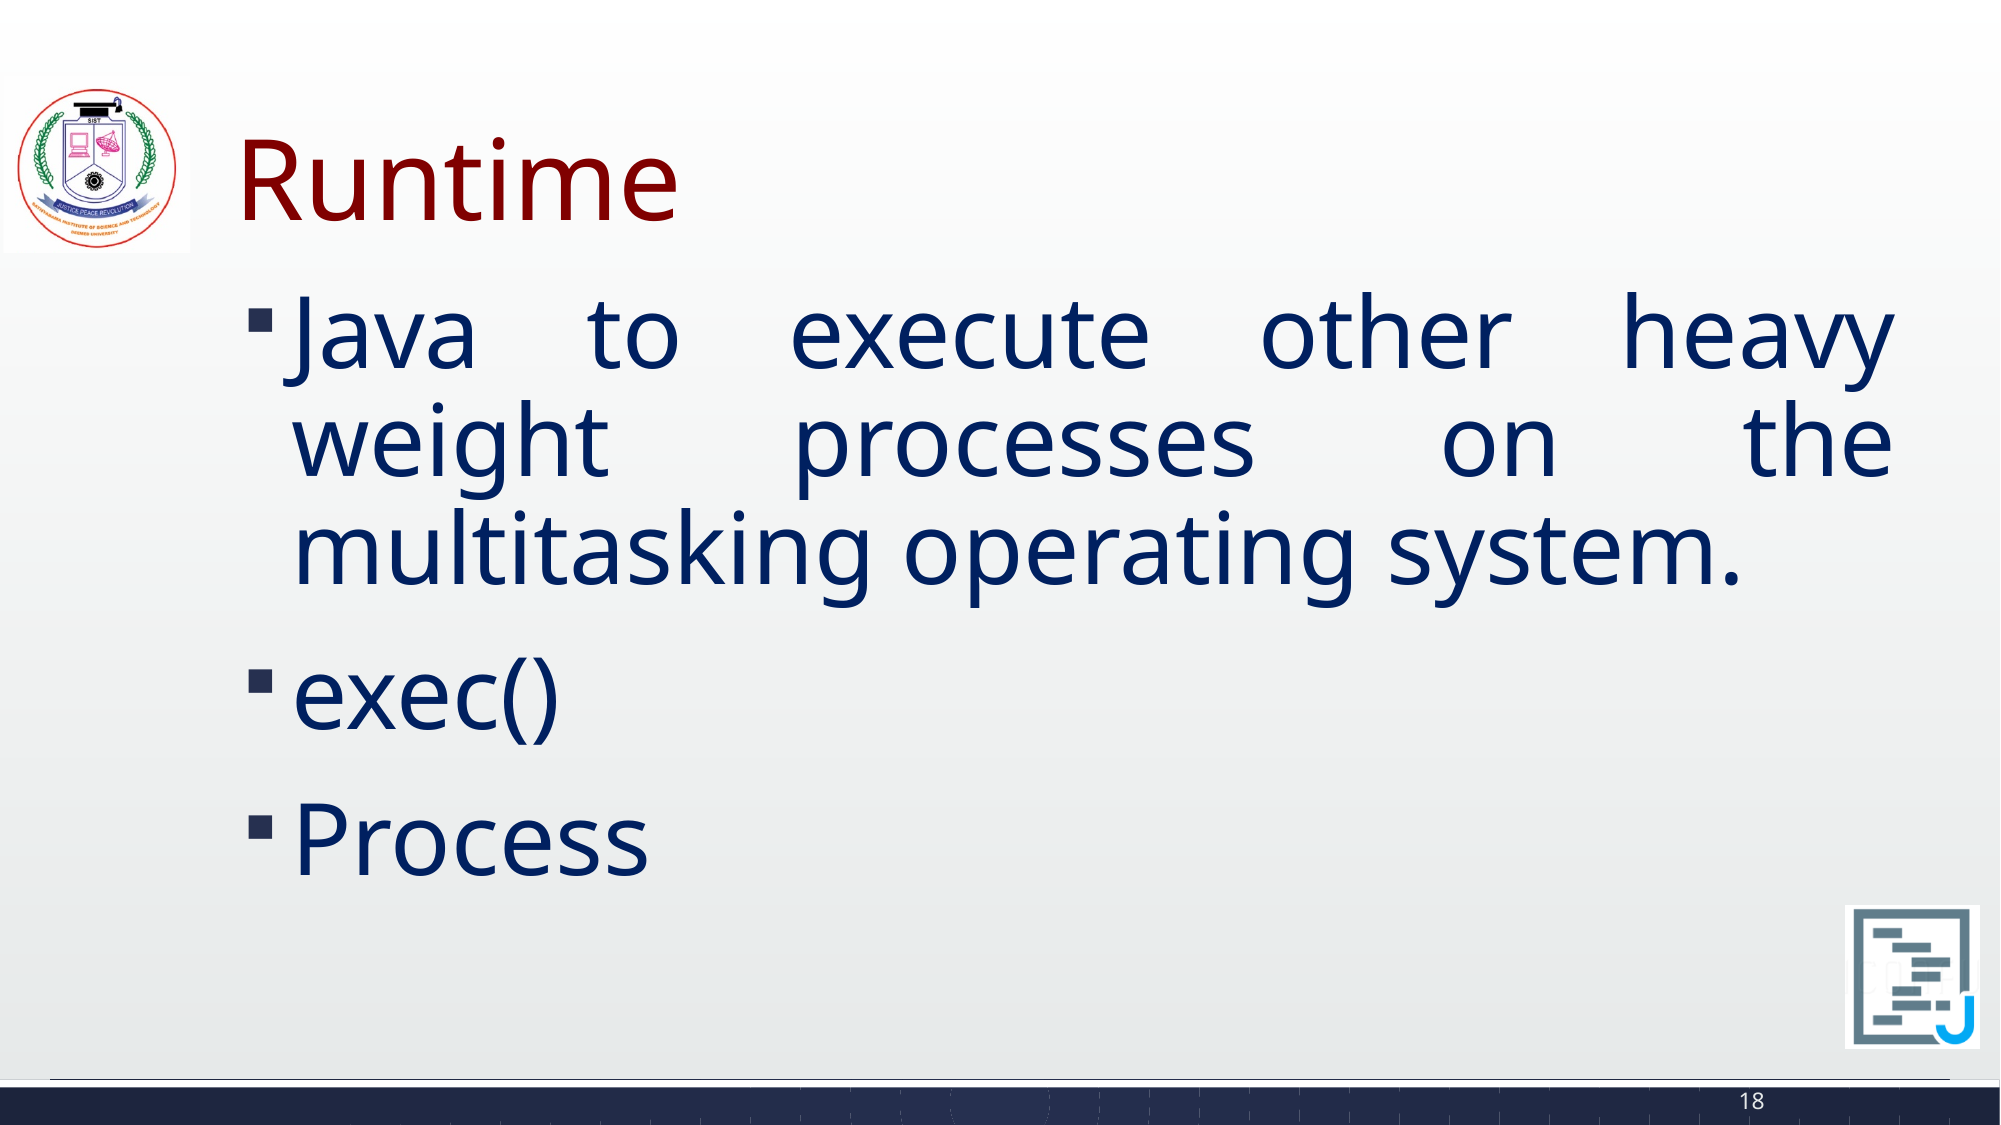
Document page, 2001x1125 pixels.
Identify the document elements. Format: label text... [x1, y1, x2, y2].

slide_number 18 [1674, 1083, 1780, 1122]
picture [3, 76, 191, 253]
list Java to execute other heavy weight processes on the multitasking operating system. exec() Process [219, 275, 1913, 1049]
title Runtime [219, 76, 1913, 253]
picture [1845, 905, 1980, 1049]
